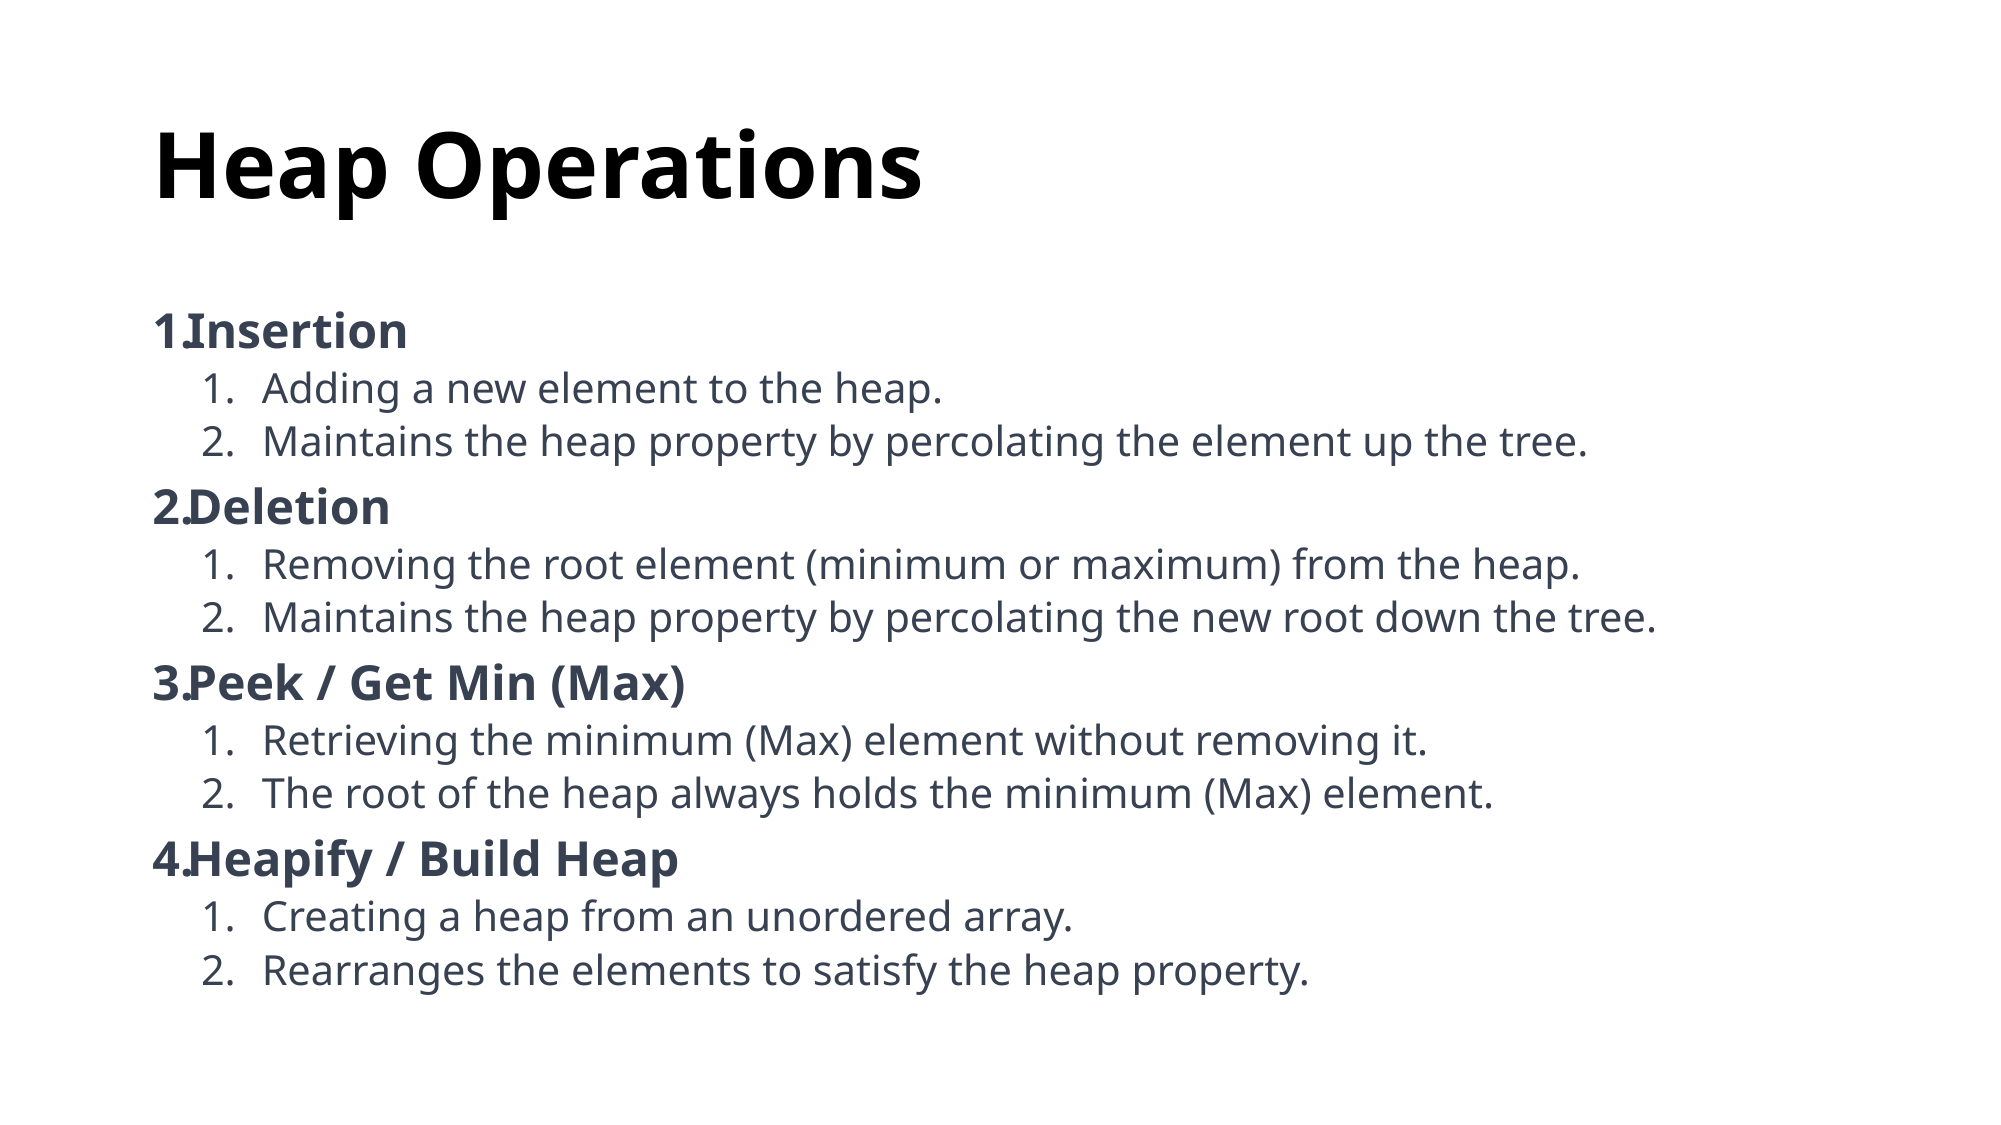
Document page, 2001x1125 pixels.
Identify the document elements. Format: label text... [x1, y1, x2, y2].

list Insertion Adding a new element to the heap. Maintains the heap property by percolating the element up the tree. Deletion Removing the root element (minimum or maximum) from the heap. Maintains the heap property by percolating the new root down the tree. Peek / Get Min (Max) Retrieving the minimum (Max) element without removing it. The root of the heap always holds the minimum (Max) element. Heapify / Build Heap Creating a heap from an unordered array. Rearranges the elements to satisfy the heap property. [137, 299, 1863, 1014]
title Heap Operations [137, 59, 1863, 278]
